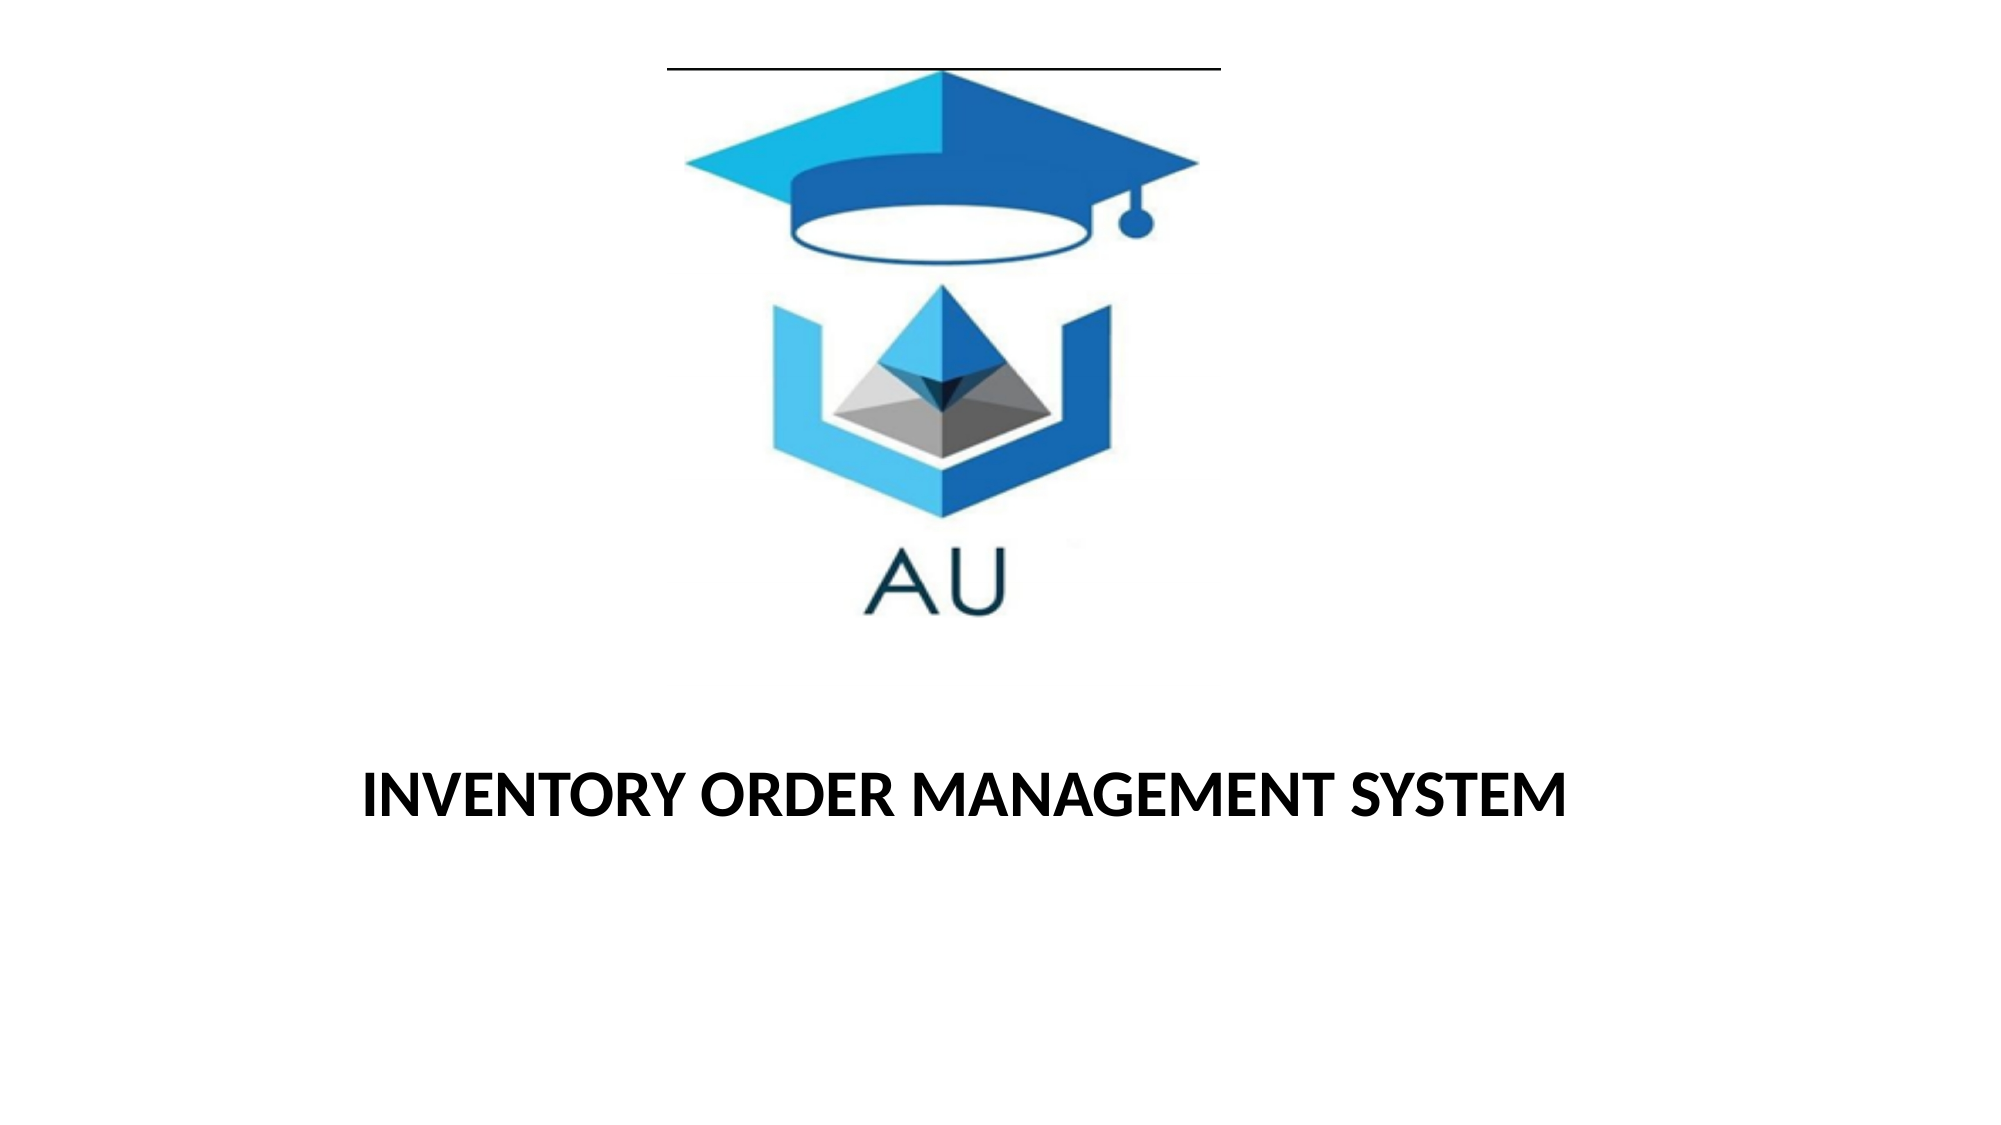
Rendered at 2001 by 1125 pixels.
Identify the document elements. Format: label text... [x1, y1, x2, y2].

picture [667, 68, 1221, 687]
text_box INVENTORY ORDER MANAGEMENT SYSTEM [346, 742, 1654, 838]
